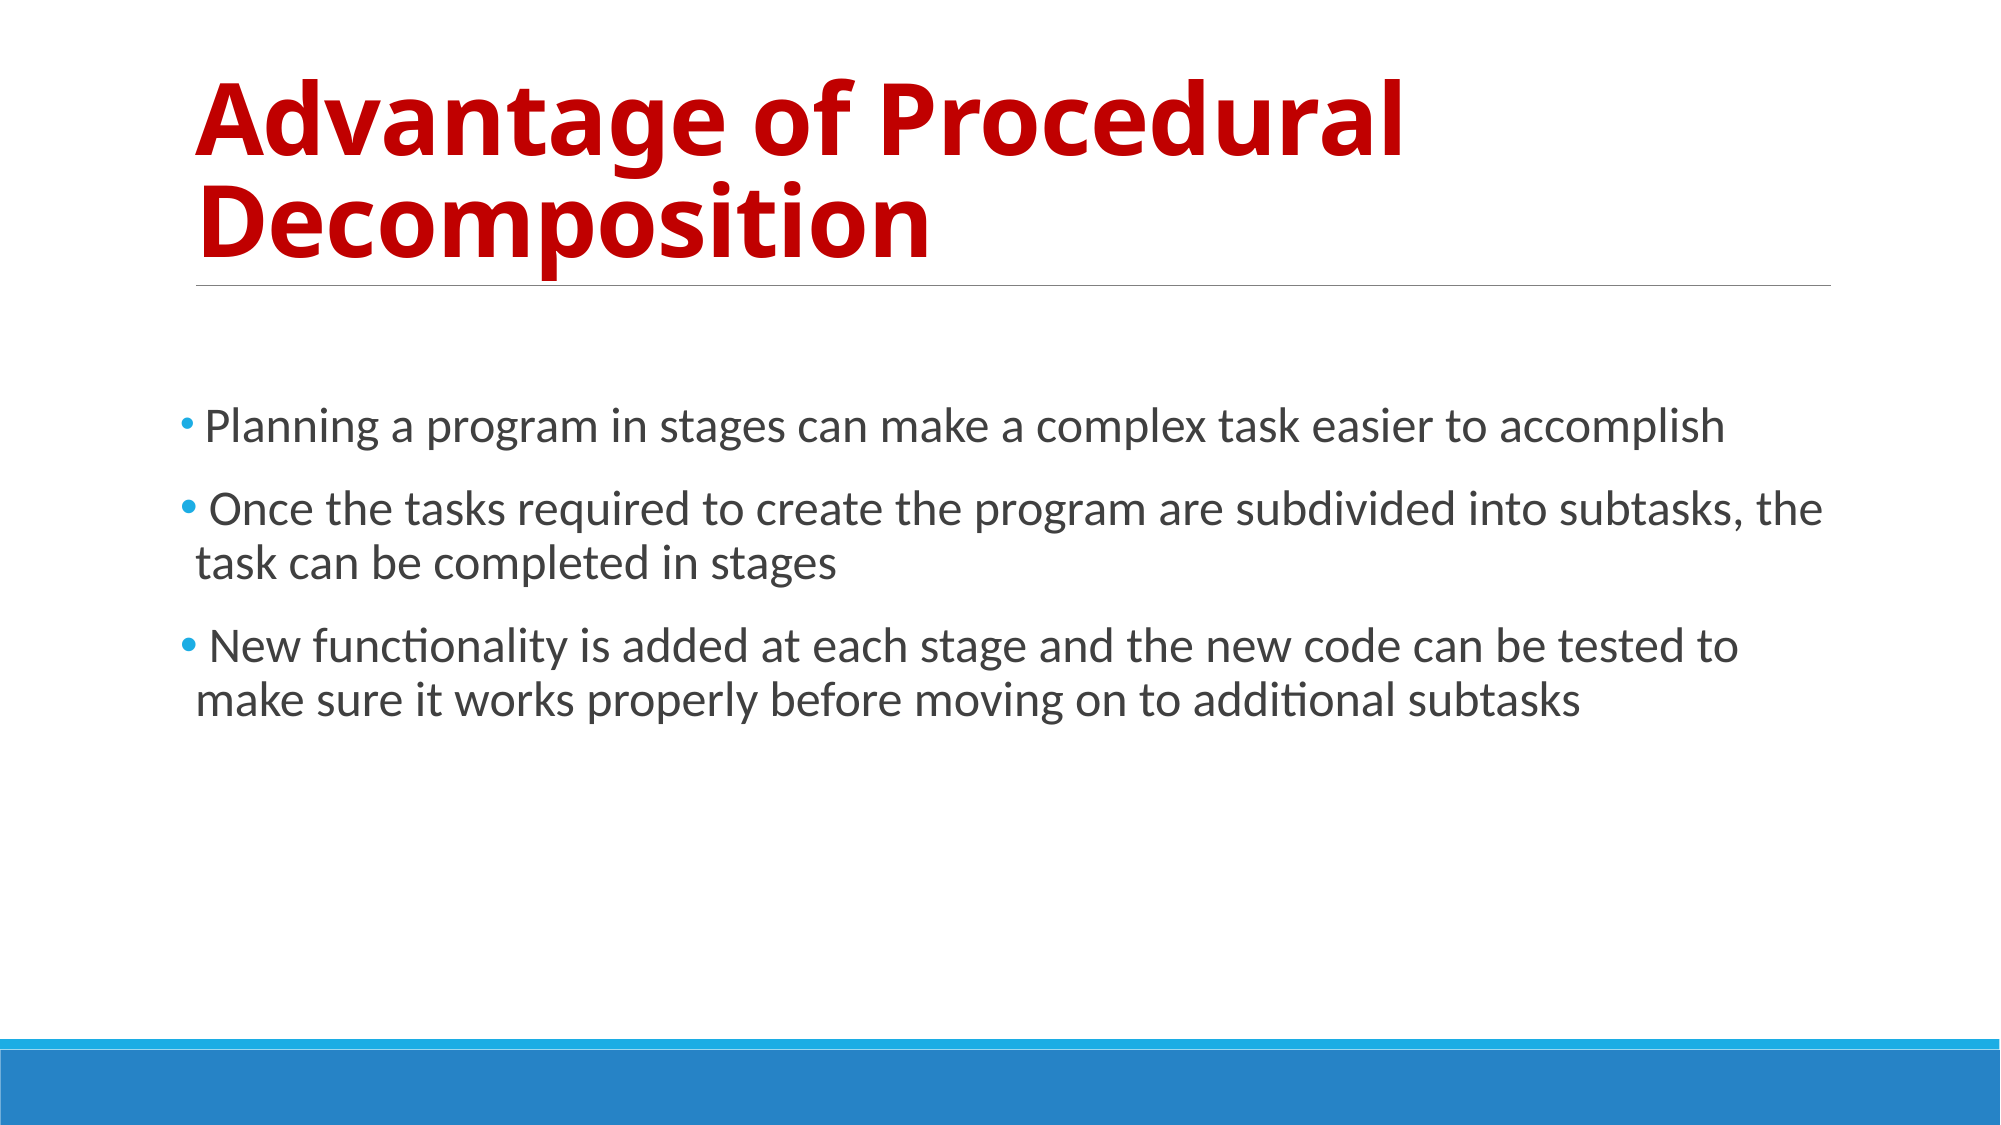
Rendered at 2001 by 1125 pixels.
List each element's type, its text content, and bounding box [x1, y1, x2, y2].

list Planning a program in stages can make a complex task easier to accomplish Once the tasks required to create the program are subdivided into subtasks, the task can be completed in stages New functionality is added at each stage and the new code can be tested to make sure it works properly before moving on to additional subtasks [180, 392, 1830, 963]
title Advantage of Procedural Decomposition [180, 47, 1830, 285]
